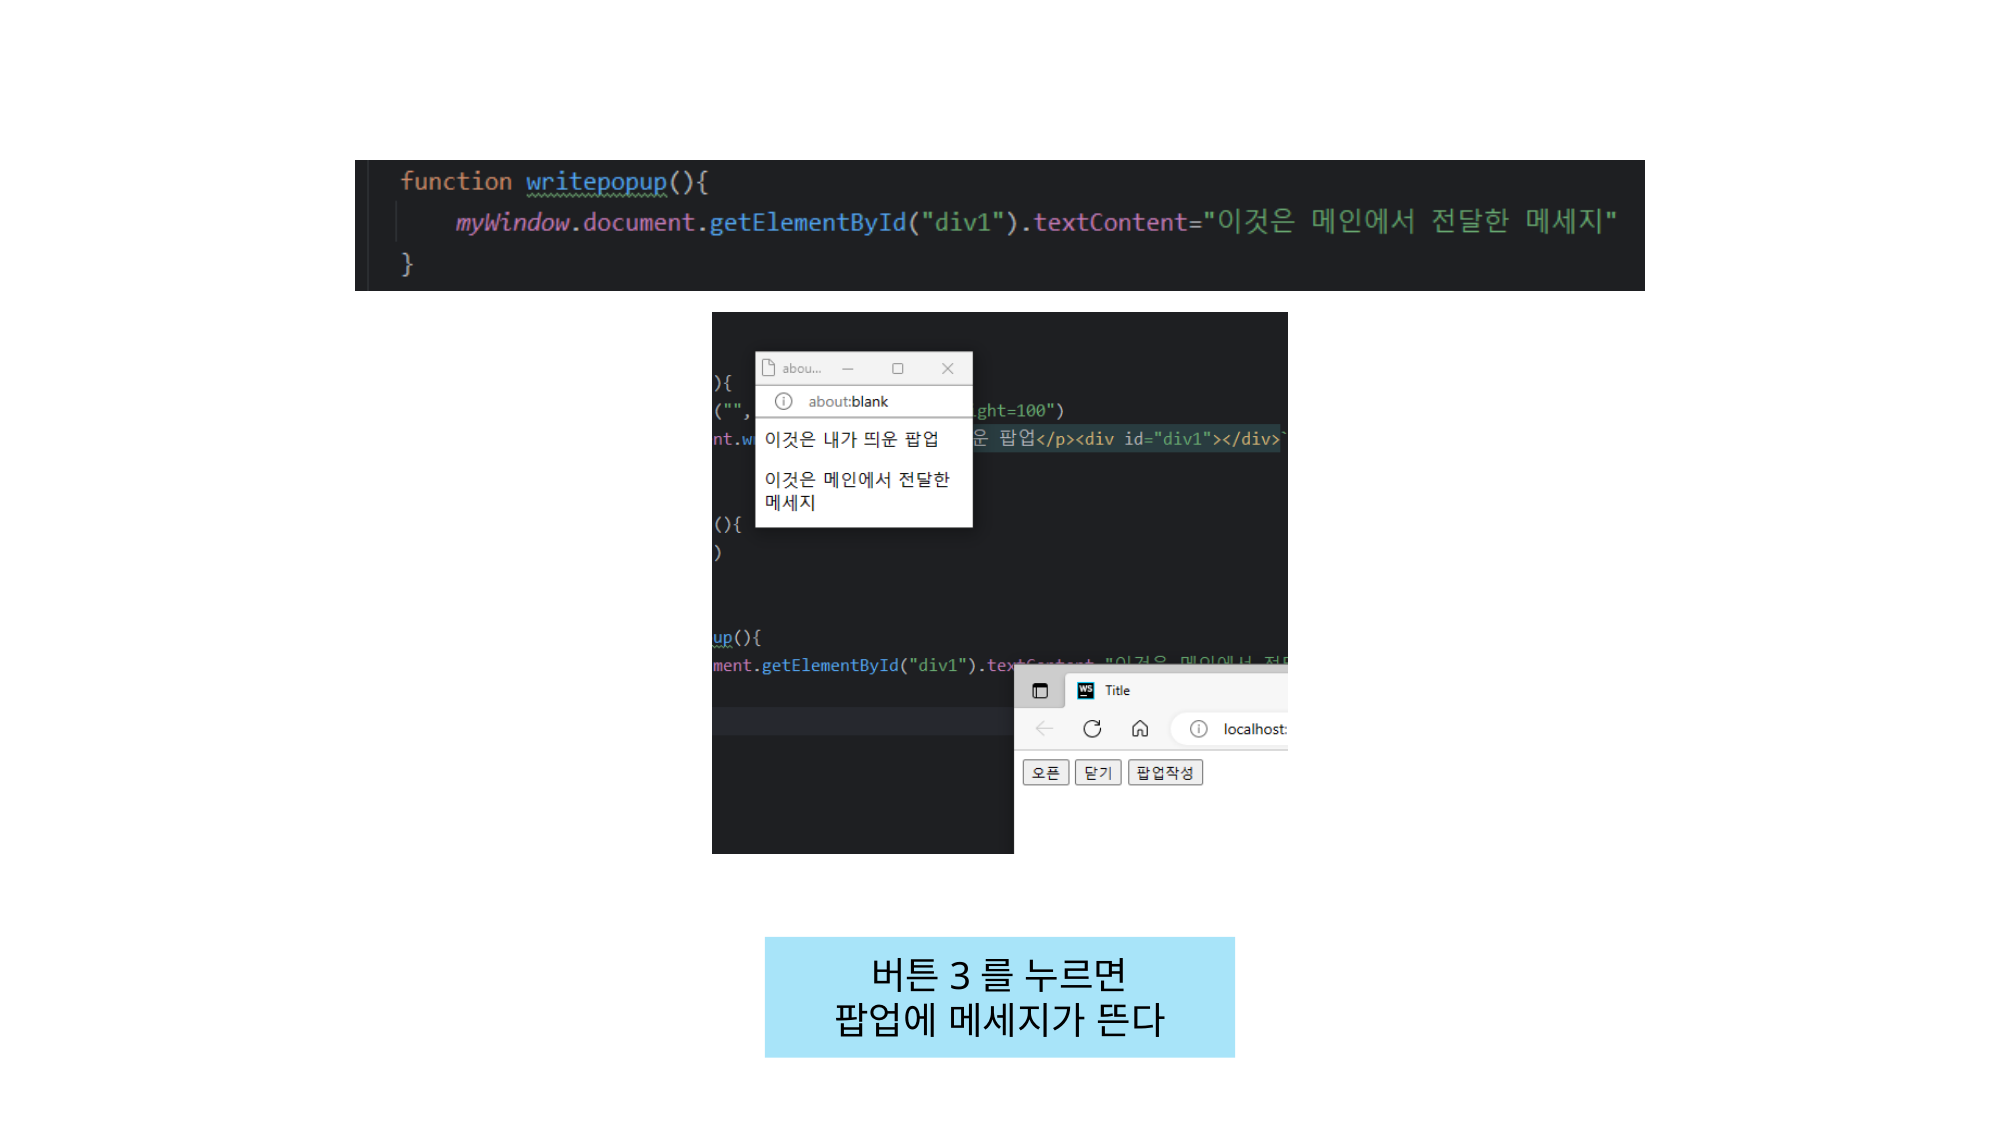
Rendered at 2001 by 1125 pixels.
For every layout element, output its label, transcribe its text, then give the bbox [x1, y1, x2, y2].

picture [711, 312, 1288, 854]
text_box 버튼3를 누르면 팝업에 메세지가 뜬다 [764, 936, 1236, 1059]
picture [355, 160, 1645, 291]
